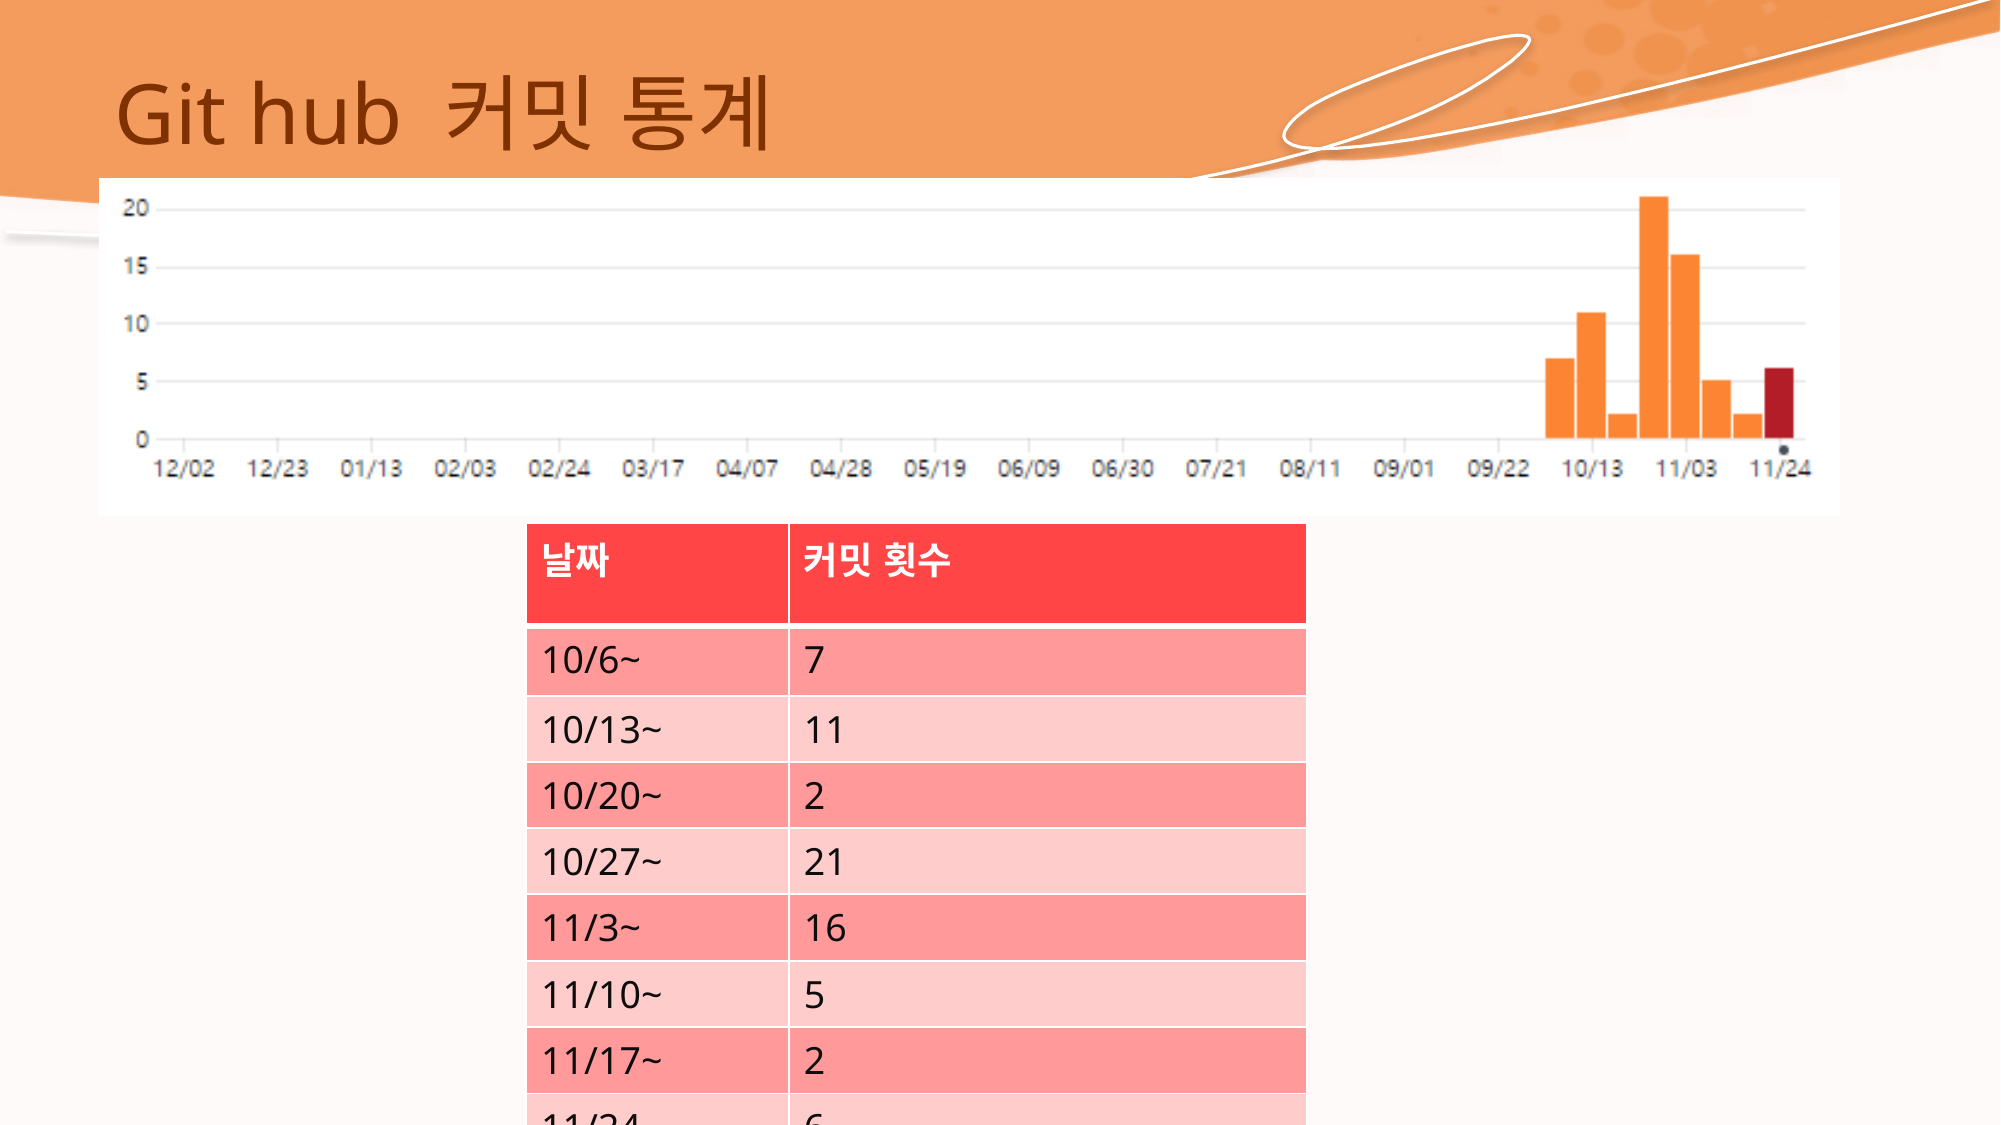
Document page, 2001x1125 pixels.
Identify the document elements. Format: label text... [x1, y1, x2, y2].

table_cell 11/3~ [527, 895, 788, 960]
table_cell 2 [790, 763, 1306, 827]
title Git hub 커밋 통계 [99, 45, 1975, 179]
table_cell 7 [790, 629, 1306, 695]
table_cell 21 [790, 829, 1306, 893]
table_cell 16 [790, 895, 1306, 960]
table_cell 11/24~ [527, 1094, 788, 1125]
table_cell 11 [790, 697, 1306, 761]
picture [99, 177, 1841, 516]
table_header 커밋 횟수 [790, 524, 1306, 623]
table_cell 11/17~ [527, 1028, 788, 1093]
table_cell 2 [790, 1028, 1306, 1093]
table_cell 10/6~ [527, 629, 788, 695]
table_cell 10/27~ [527, 829, 788, 893]
table_cell 6 [790, 1094, 1306, 1125]
table_header 날짜 [527, 524, 788, 623]
table_cell 10/20~ [527, 763, 788, 827]
table_cell 11/10~ [527, 962, 788, 1026]
table_cell 5 [790, 962, 1306, 1026]
table_cell 10/13~ [527, 697, 788, 761]
